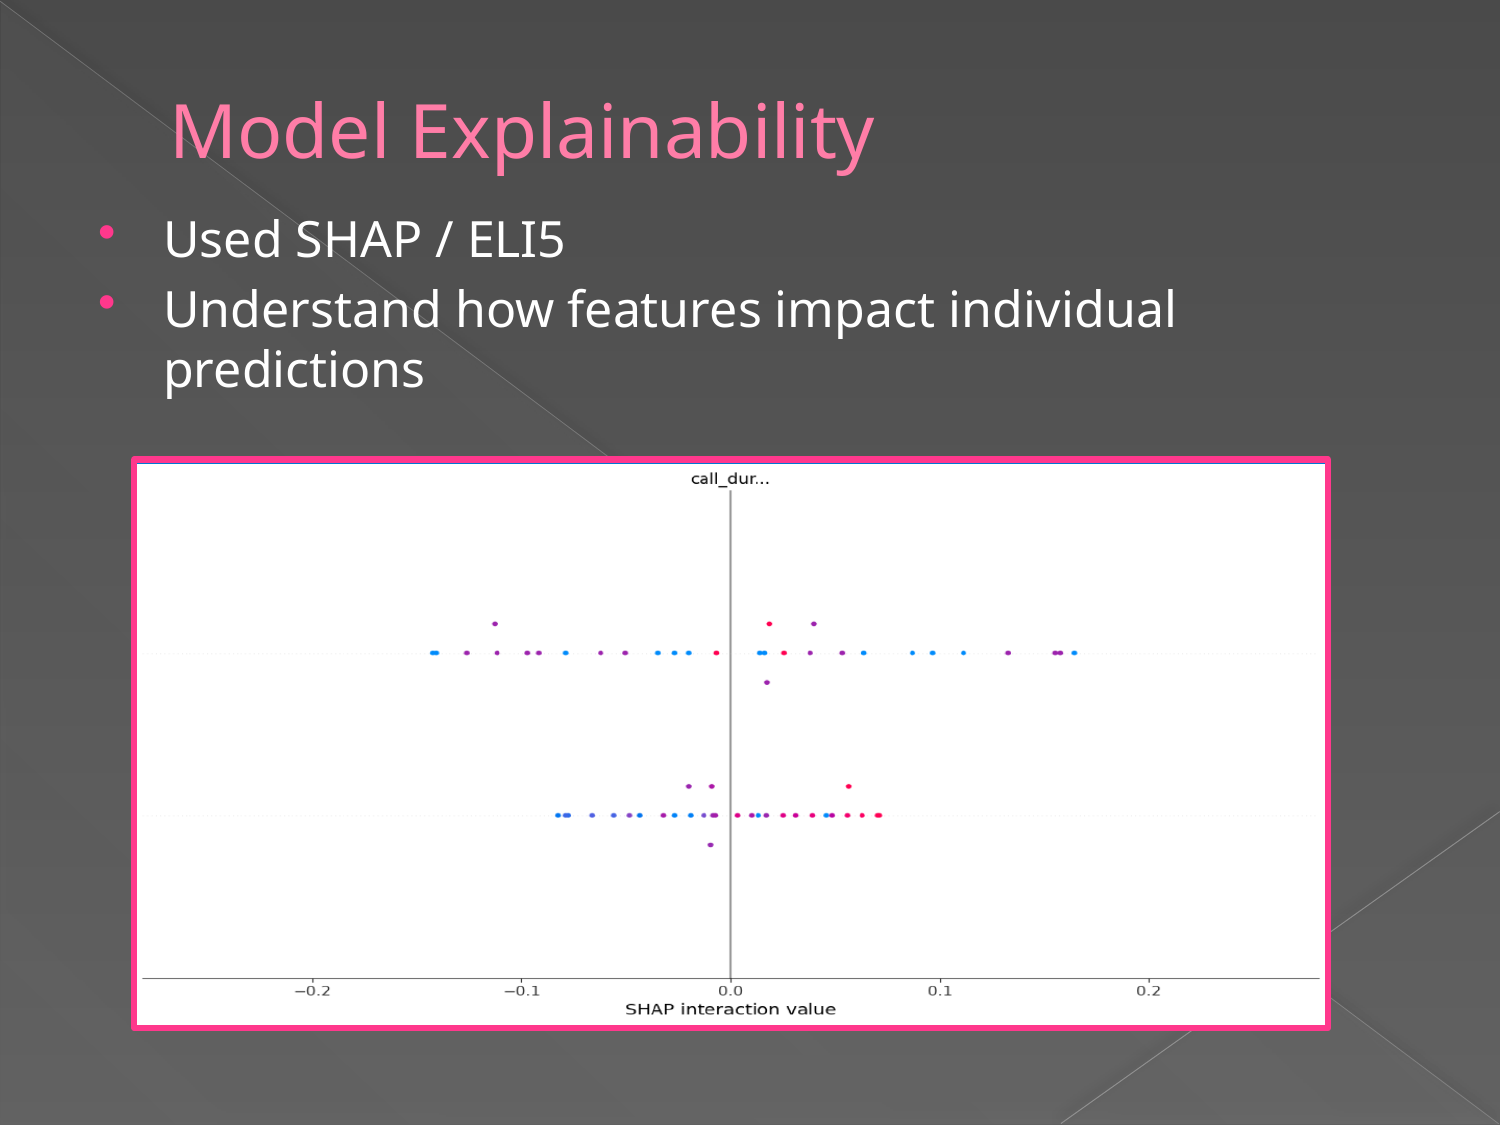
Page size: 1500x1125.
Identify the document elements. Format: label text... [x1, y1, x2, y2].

list Used SHAP / ELI5 Understand how features impact individual predictions [75, 200, 1425, 763]
title Model Explainability [75, 43, 1425, 200]
picture [137, 462, 1326, 1026]
